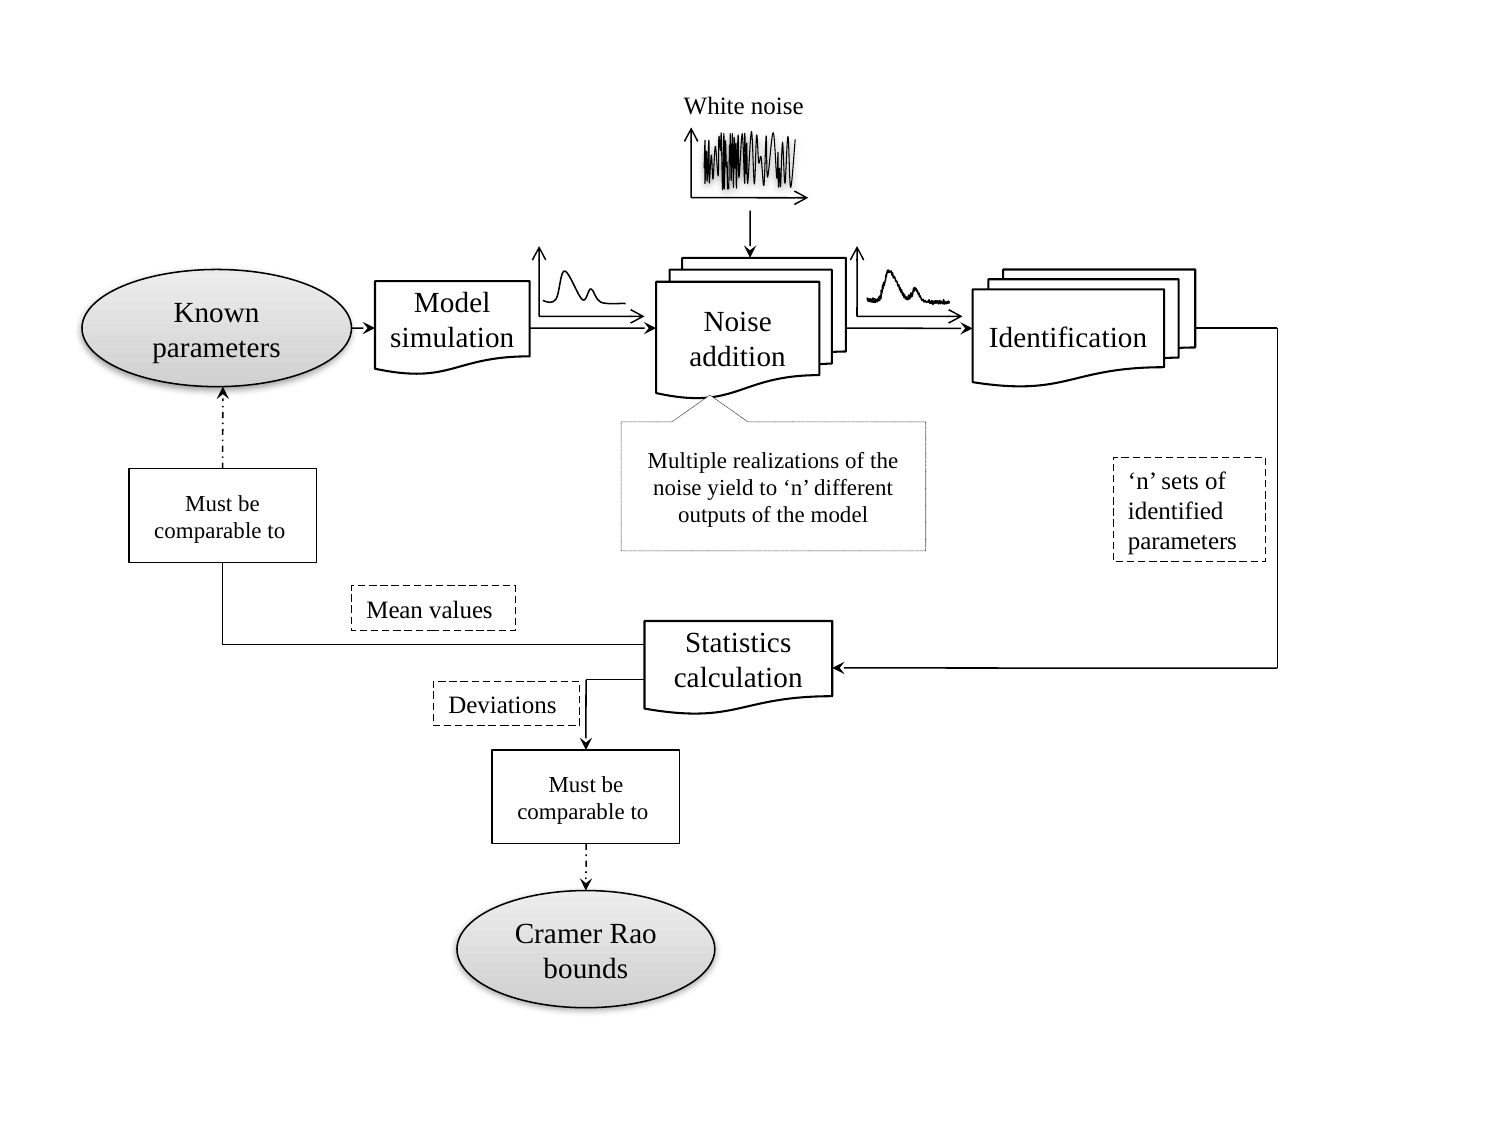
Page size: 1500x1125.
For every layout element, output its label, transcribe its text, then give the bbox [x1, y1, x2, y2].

text_box ‘n’ sets of identified parameters [1113, 506, 1266, 562]
text_box Mean values [351, 585, 516, 631]
text_box Deviations [433, 681, 580, 726]
text_box Statistics calculation [642, 618, 835, 716]
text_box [690, 127, 809, 198]
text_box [538, 245, 645, 317]
text_box Multiple realizations of the noise yield to ‘n’ different outputs of the model [618, 393, 928, 553]
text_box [856, 245, 963, 317]
text_box ‘n’ sets of identified parameters [1113, 457, 1266, 497]
text_box Must be comparable to [490, 748, 682, 846]
text_box White noise [669, 82, 819, 127]
text_box Must be comparable to [127, 467, 318, 564]
text_box Identification [970, 267, 1198, 389]
text_box Cramer Rao bounds [456, 889, 716, 1009]
text_box Known parameters [81, 268, 353, 388]
text_box Noise addition [654, 255, 848, 401]
text_box Model simulation [372, 279, 532, 376]
